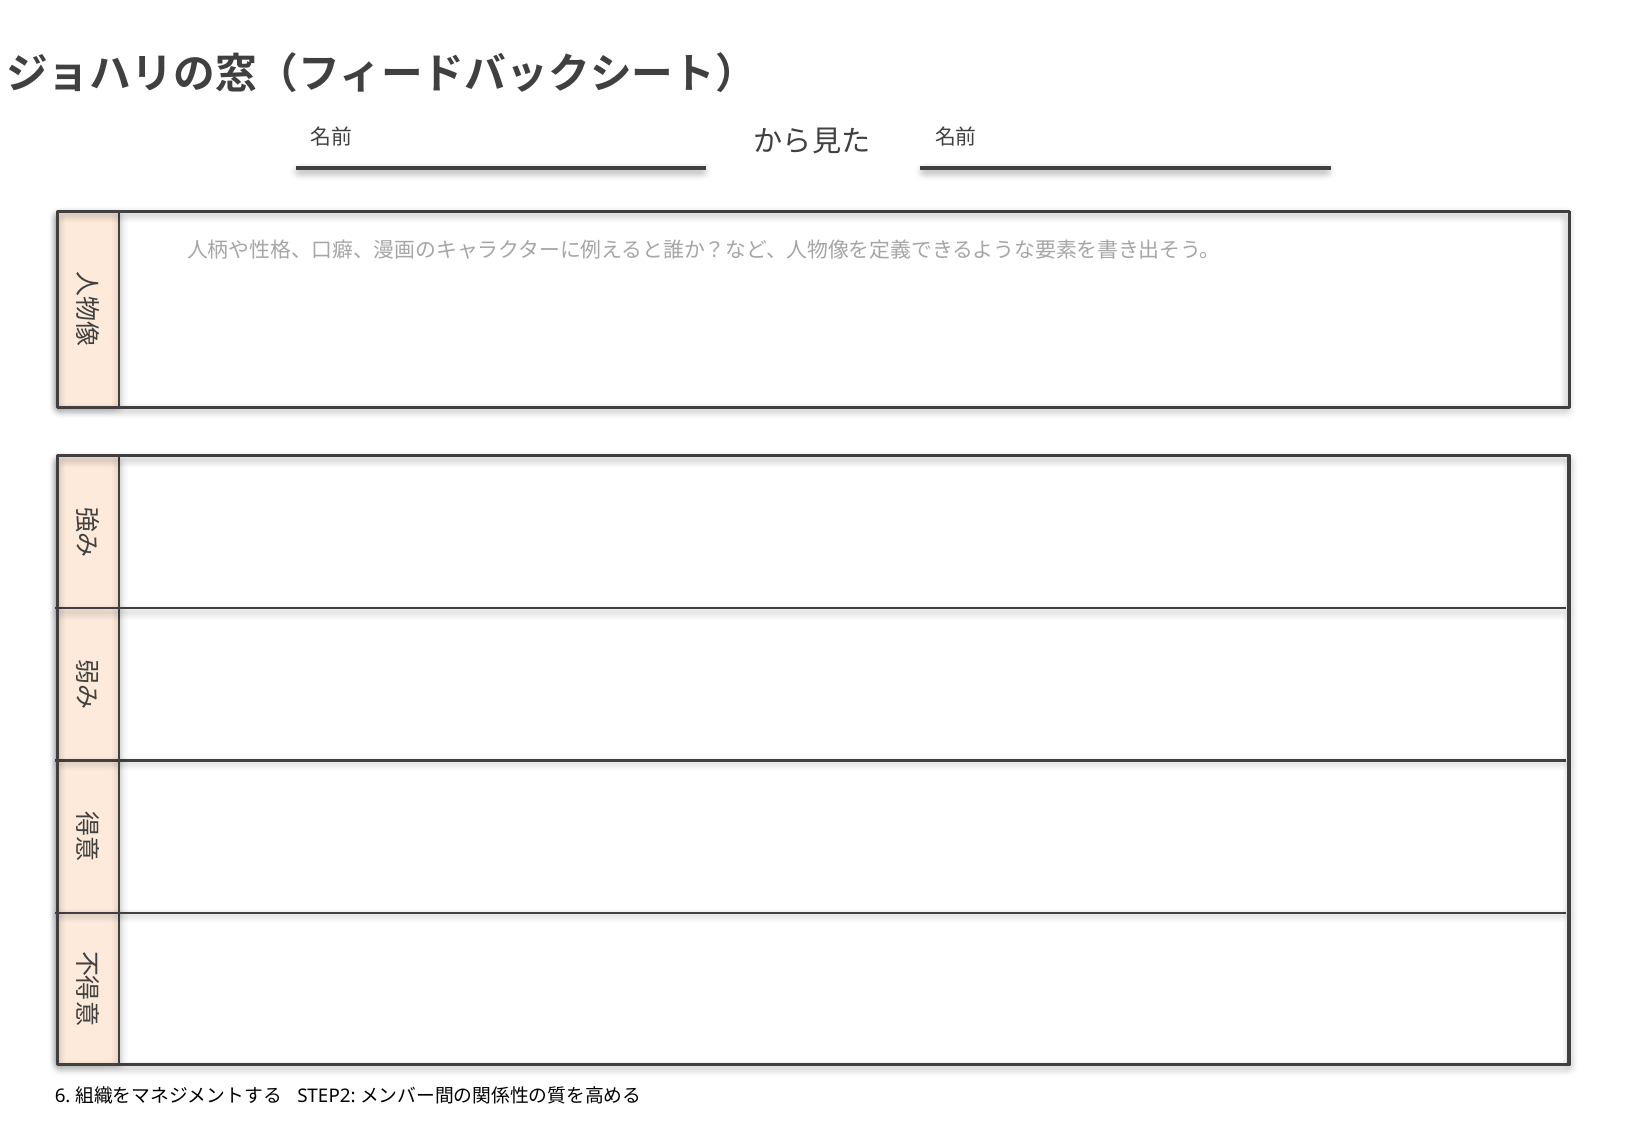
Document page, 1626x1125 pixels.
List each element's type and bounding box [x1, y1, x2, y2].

text_box [739, 115, 886, 165]
text_box [0, 39, 772, 104]
text_box [56, 210, 1570, 408]
text_box [920, 116, 992, 157]
text_box [40, 1076, 657, 1114]
text_box [295, 116, 368, 157]
text_box [55, 455, 1570, 1065]
